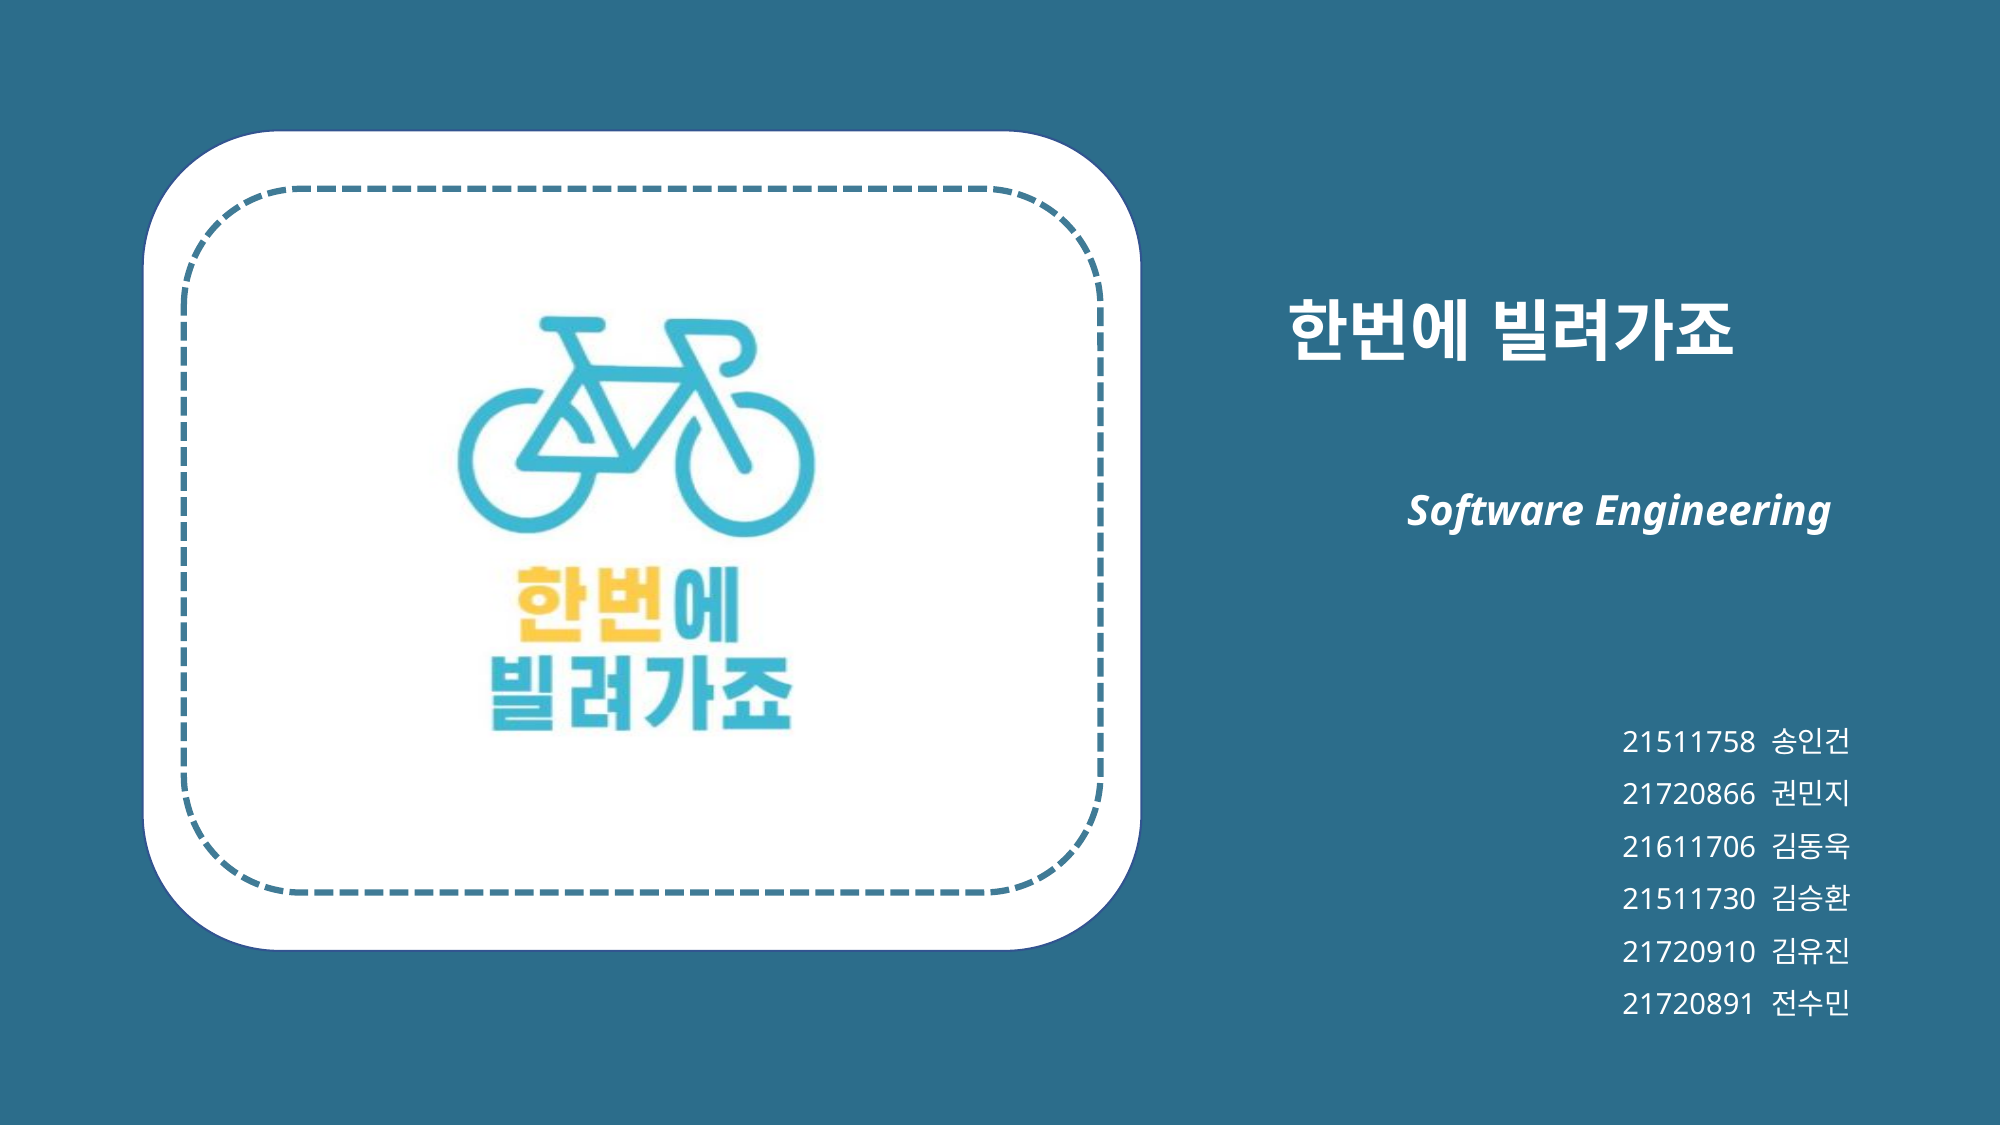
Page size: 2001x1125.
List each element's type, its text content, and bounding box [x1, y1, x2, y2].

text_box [142, 130, 1142, 951]
text_box 21511758 송인건 21720866 권민지 21611706 김동욱 21511730 김승환 21720910 김유진 21720891 전수민 [1454, 698, 1867, 1028]
text_box 한번에 빌려가죠 Software Engineering [1142, 241, 2000, 541]
